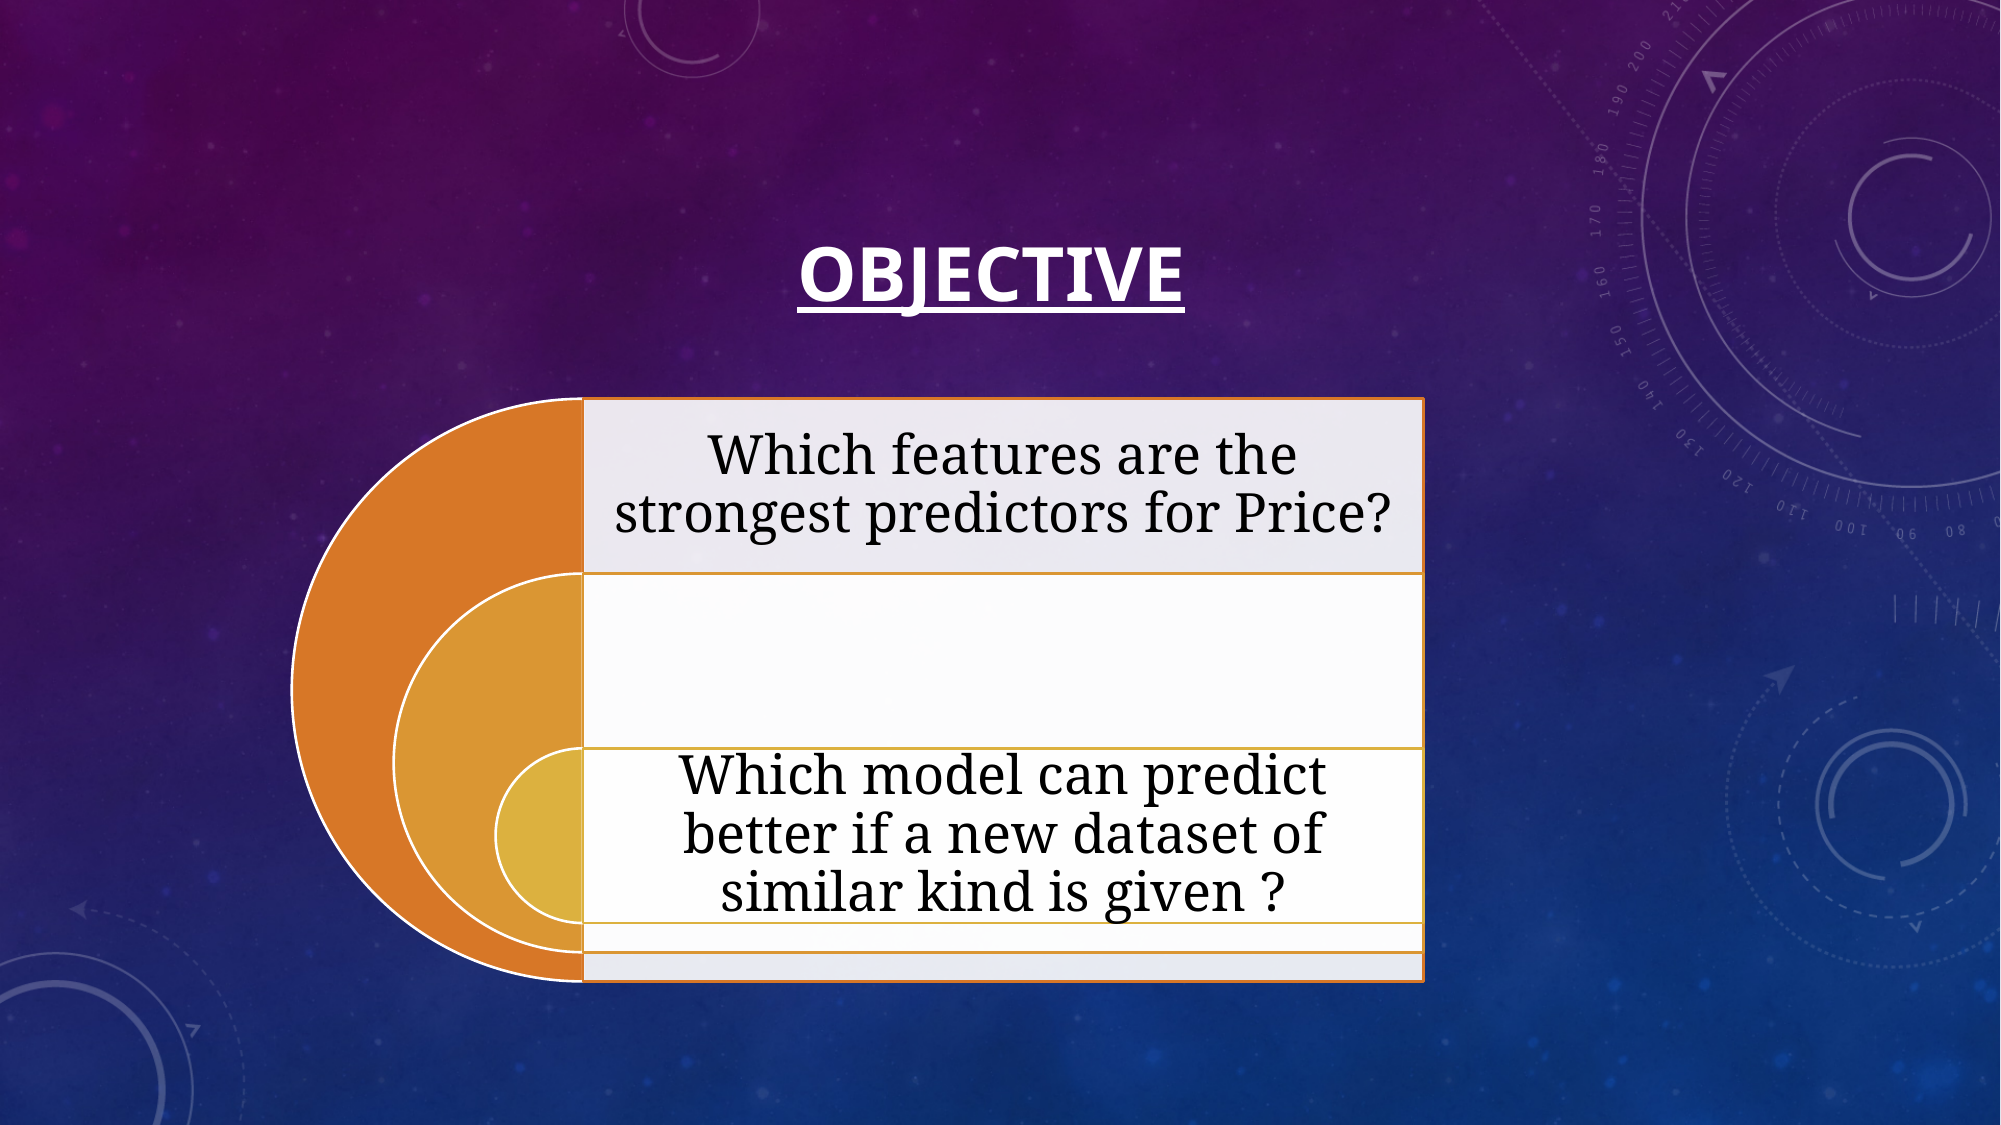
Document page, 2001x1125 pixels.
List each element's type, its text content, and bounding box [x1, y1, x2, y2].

title OBJECTIVE [203, 197, 1779, 332]
picture [0, 0, 2001, 1125]
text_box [291, 398, 1424, 982]
